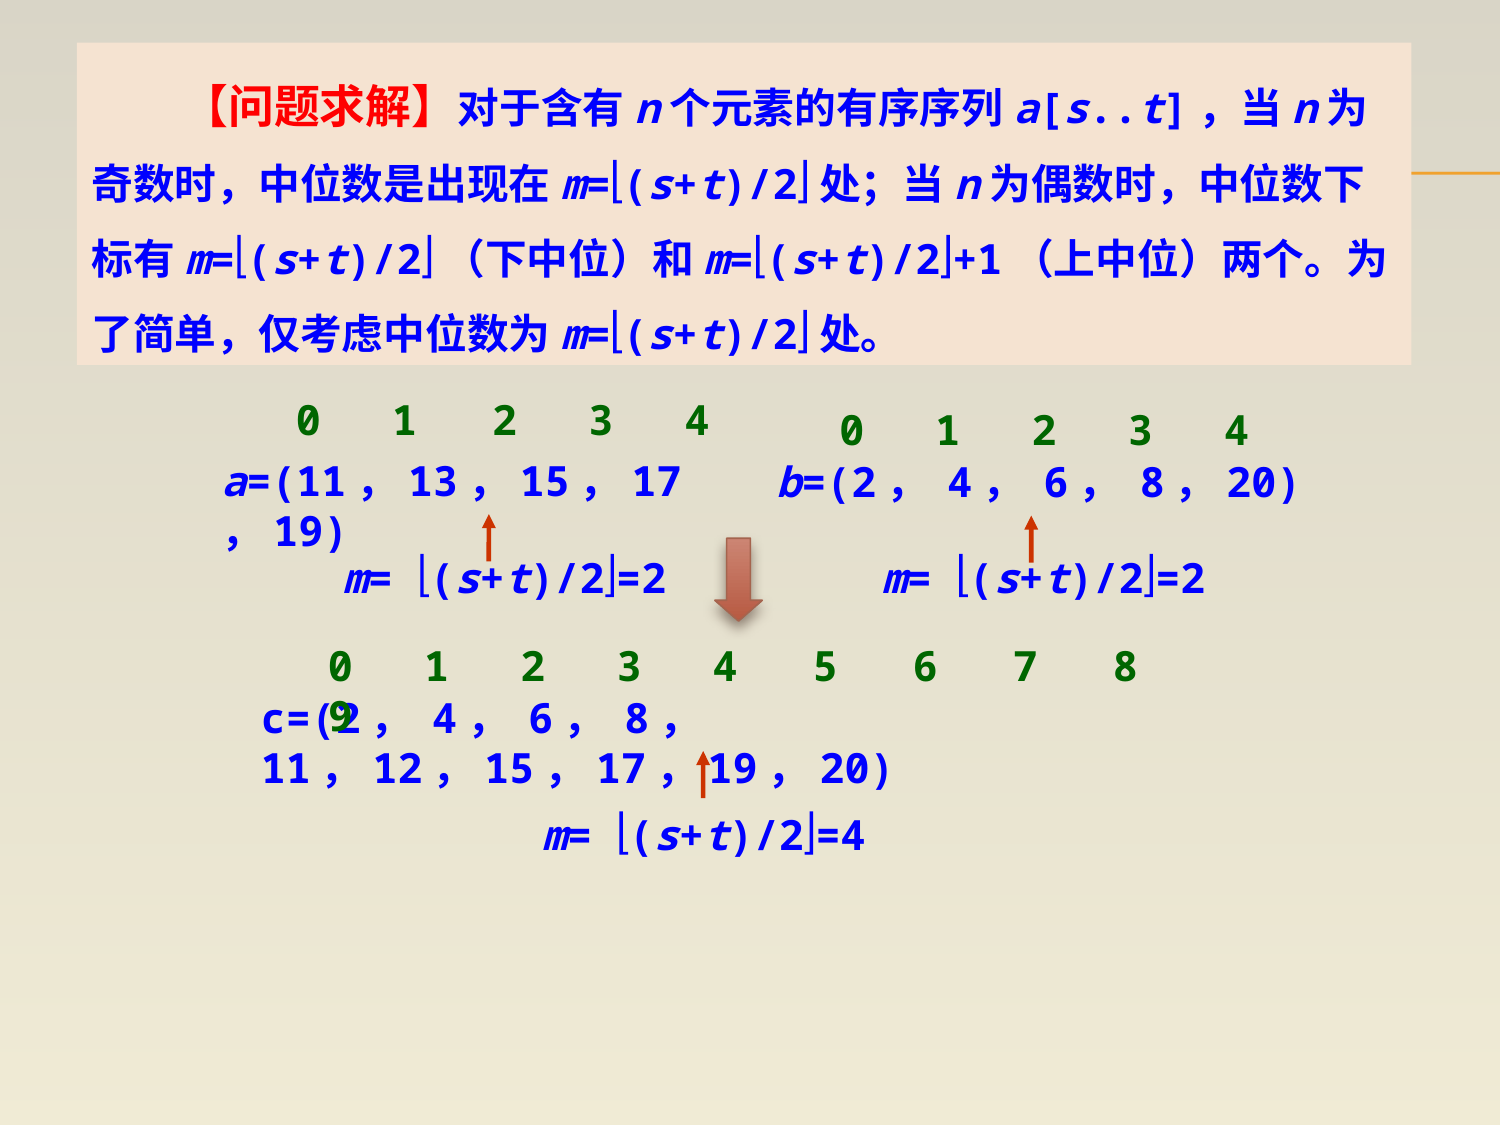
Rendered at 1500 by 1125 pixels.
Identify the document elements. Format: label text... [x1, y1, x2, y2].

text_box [245, 537, 1258, 868]
text_box 0 1 2 3 4 [281, 386, 750, 452]
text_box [327, 513, 718, 610]
text_box 0 1 2 3 4 [824, 396, 1266, 462]
text_box 【问题求解】对于含有n个元素的有序序列a[s..t]，当n为奇数时，中位数是出现在m=(s+t)/2处；当n为偶数时，中位数下标有m=(s+t)/2（下中位）和m=(s+t)/2+1（上中位）两个。为了简单，仅考虑中位数为m=(s+t)/2处。 [76, 42, 1412, 365]
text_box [866, 515, 1262, 610]
text_box b=(2， 4， 6， 8，20) [761, 447, 1418, 513]
text_box a=(11，13，15，17，19) [206, 447, 703, 563]
